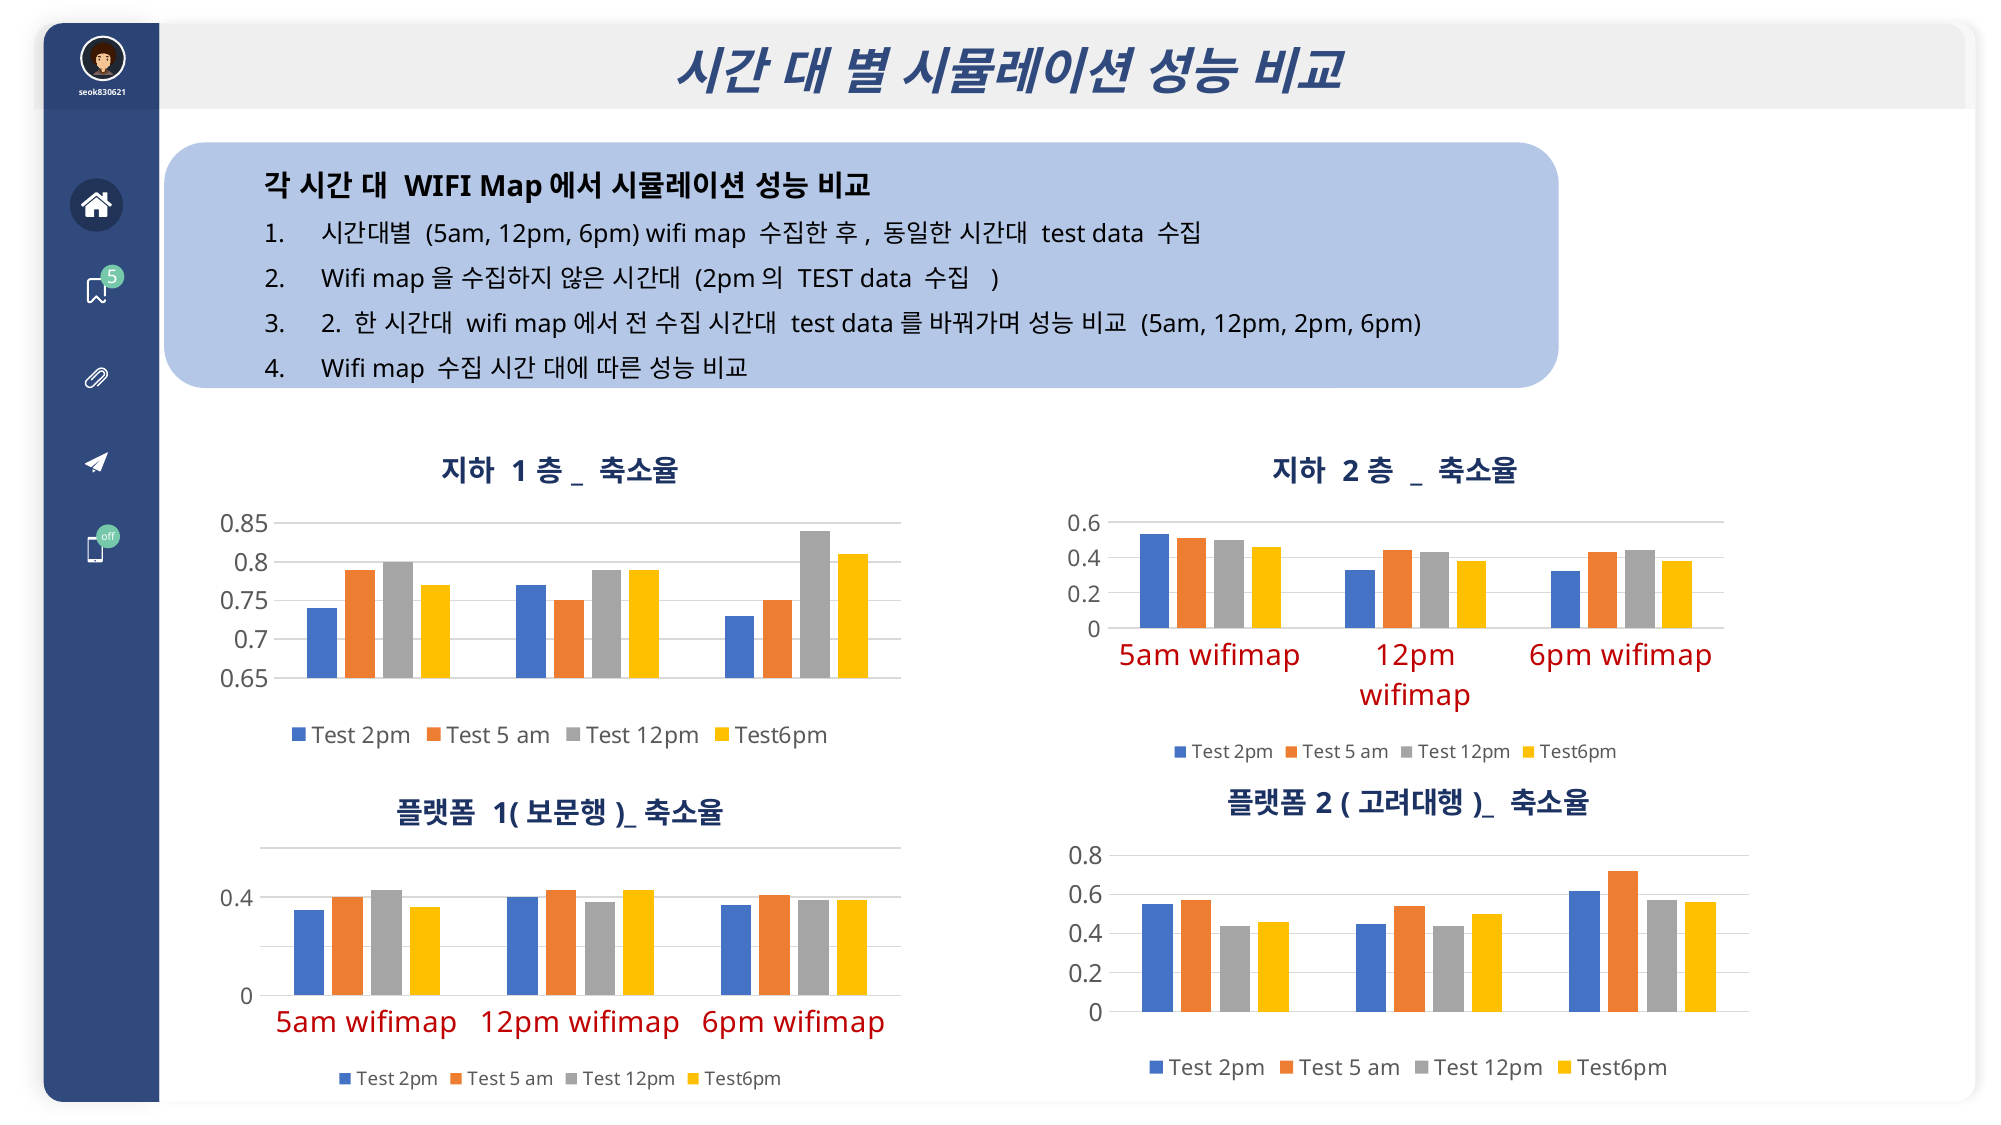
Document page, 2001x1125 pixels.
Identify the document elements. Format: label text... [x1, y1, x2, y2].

text_box 시간 대 별 시뮬레이션 성능 비교 [33, 25, 43, 111]
chart [1053, 423, 1764, 1089]
chart [205, 423, 916, 756]
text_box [43, 22, 1976, 1102]
chart [205, 765, 916, 1098]
